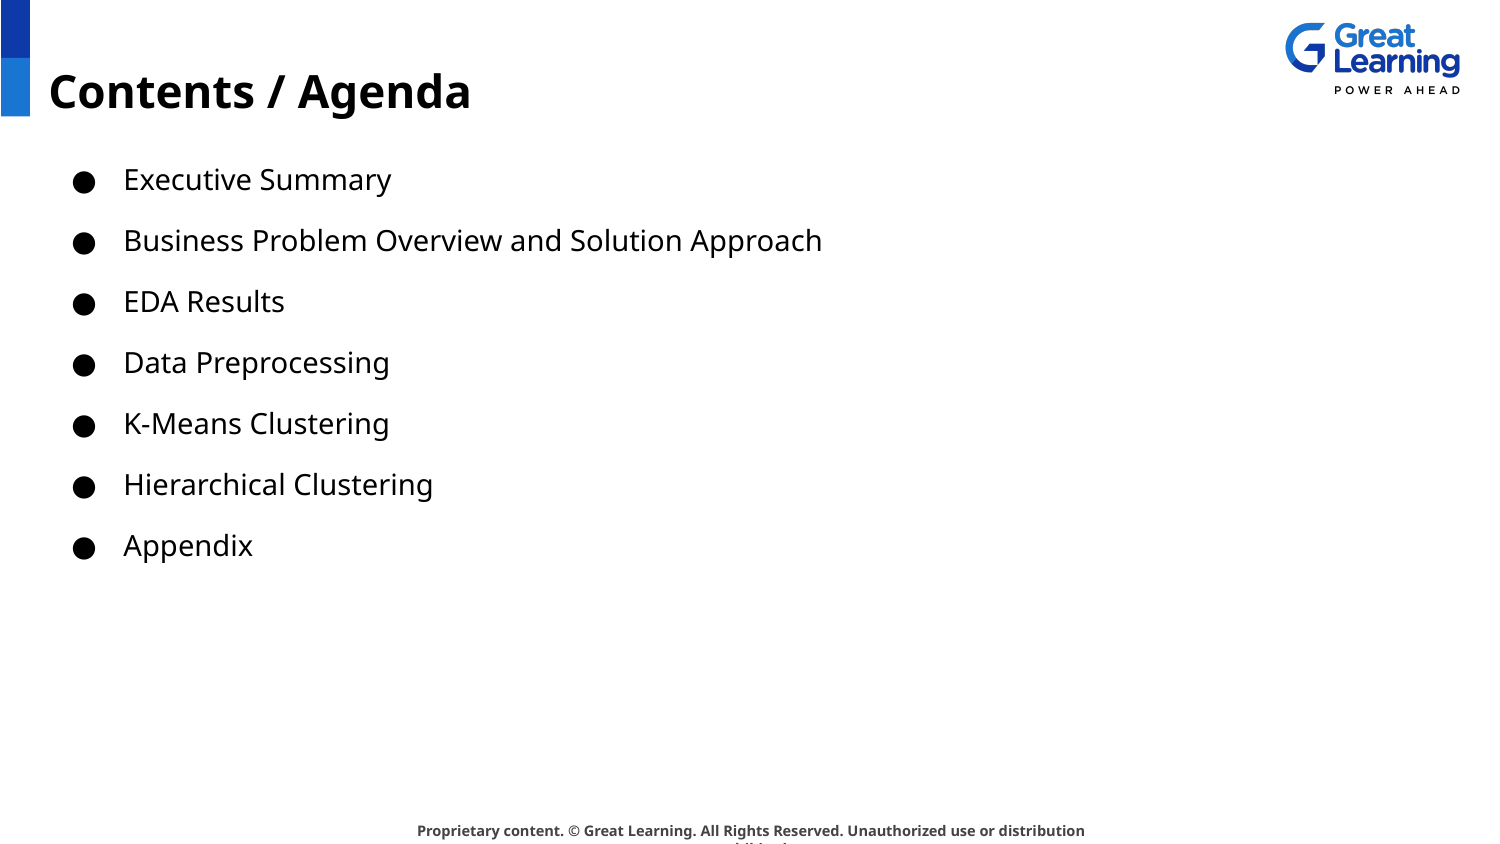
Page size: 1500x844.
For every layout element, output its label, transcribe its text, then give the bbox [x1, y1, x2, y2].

picture [1258, 11, 1487, 106]
list Executive Summary Business Problem Overview and Solution Approach EDA Results Data Preprocessing K-Means Clustering Hierarchical Clustering Appendix [33, 141, 1449, 750]
title Contents / Agenda [33, 47, 1431, 141]
